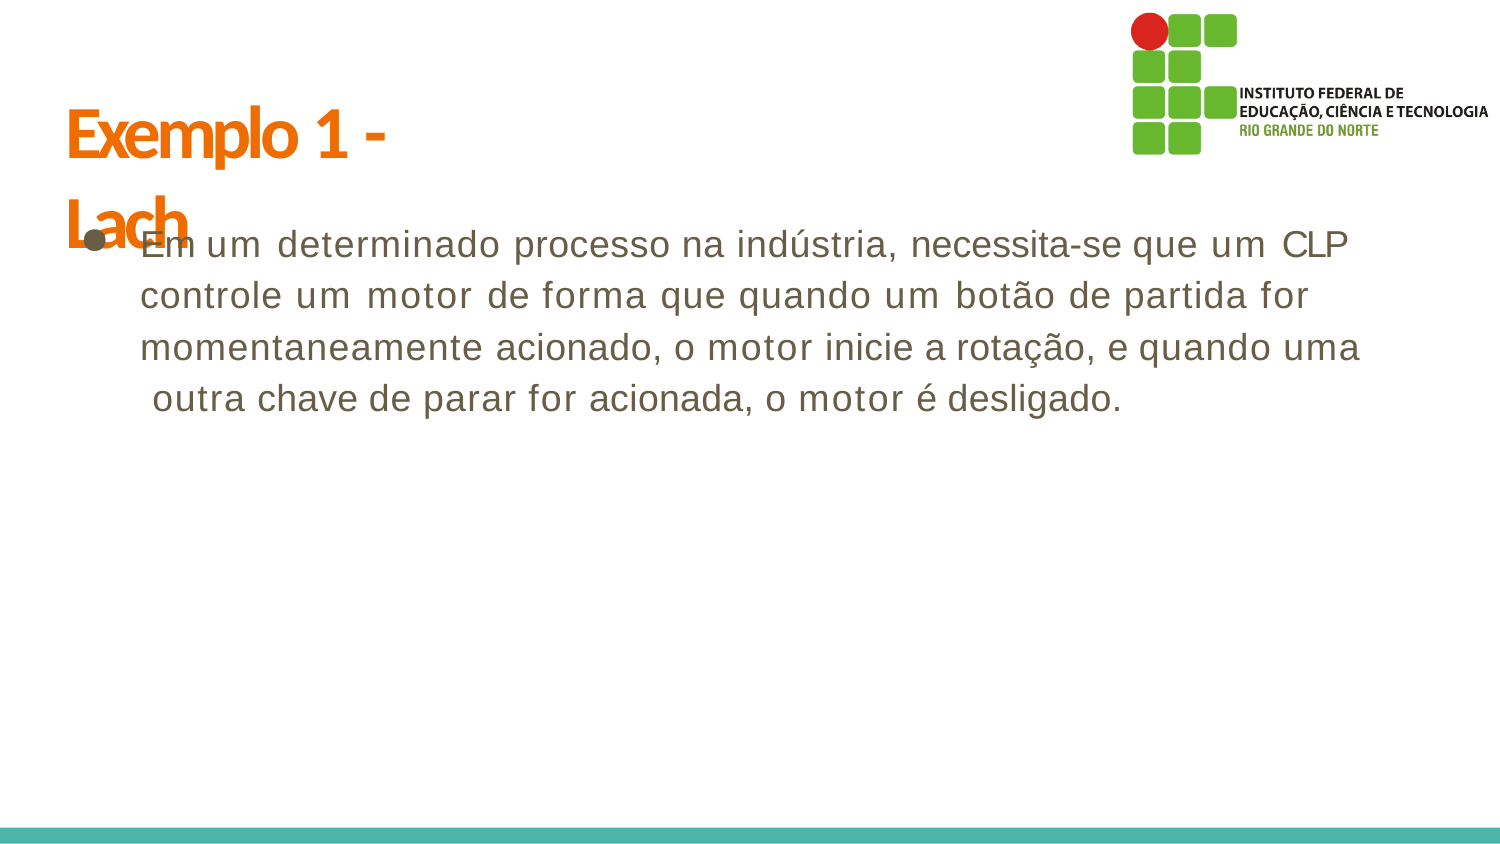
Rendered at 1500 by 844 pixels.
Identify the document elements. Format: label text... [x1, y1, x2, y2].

text_box Em um determinado processo na indústria, necessita-se que um CLP controle um motor de forma que quando um botão de partida for momentaneamente acionado, o motor inicie a rotação, e quando uma outra chave de parar for acionada, o motor é desligado. [77, 211, 1367, 419]
title Exemplo 1 - Lach [63, 81, 527, 265]
picture [1128, 11, 1490, 159]
